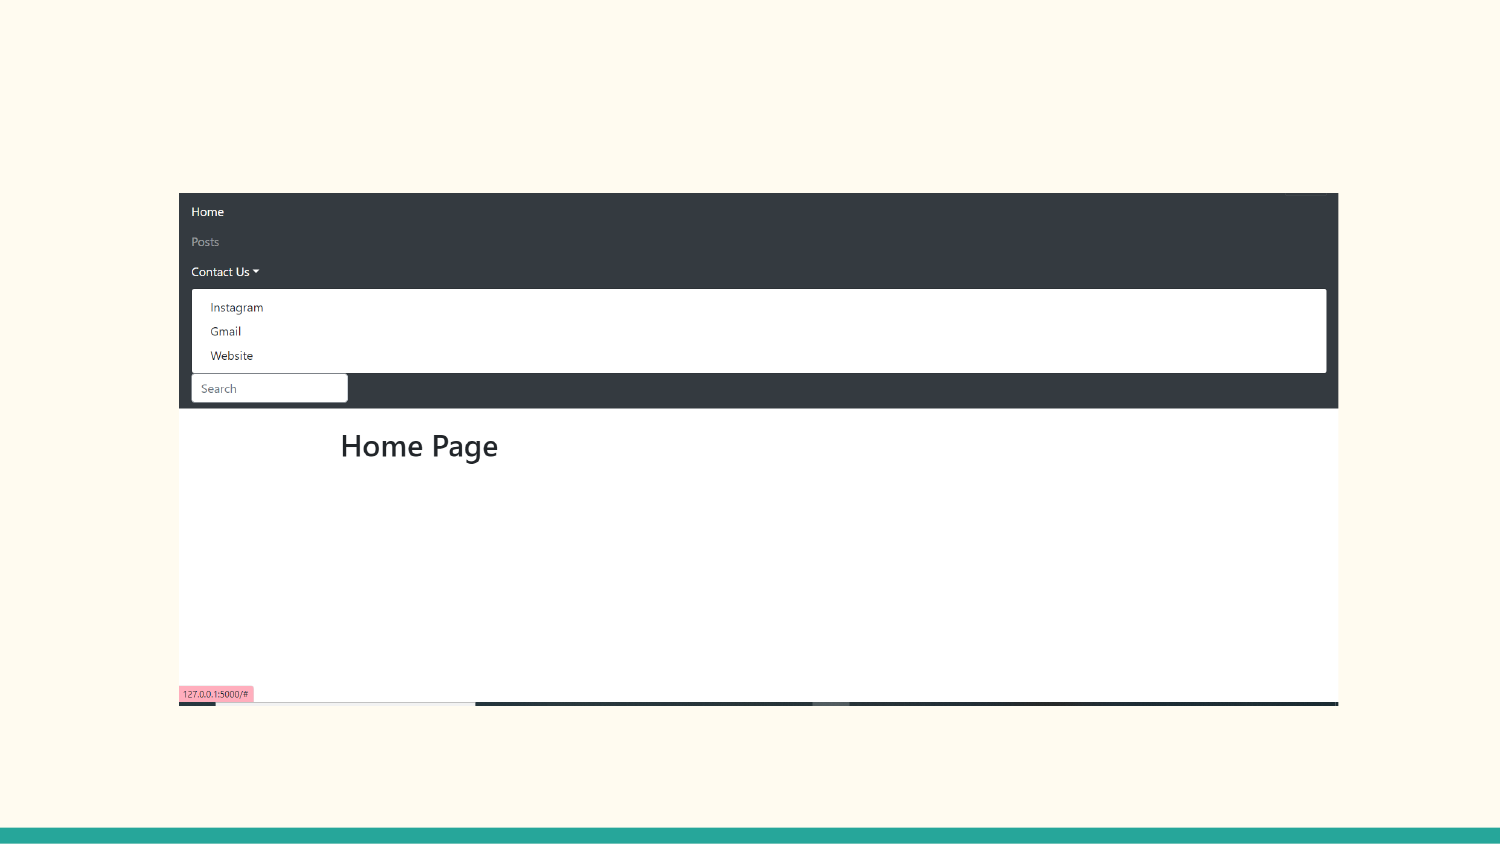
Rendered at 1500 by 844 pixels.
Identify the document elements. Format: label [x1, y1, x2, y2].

picture [178, 192, 1339, 707]
